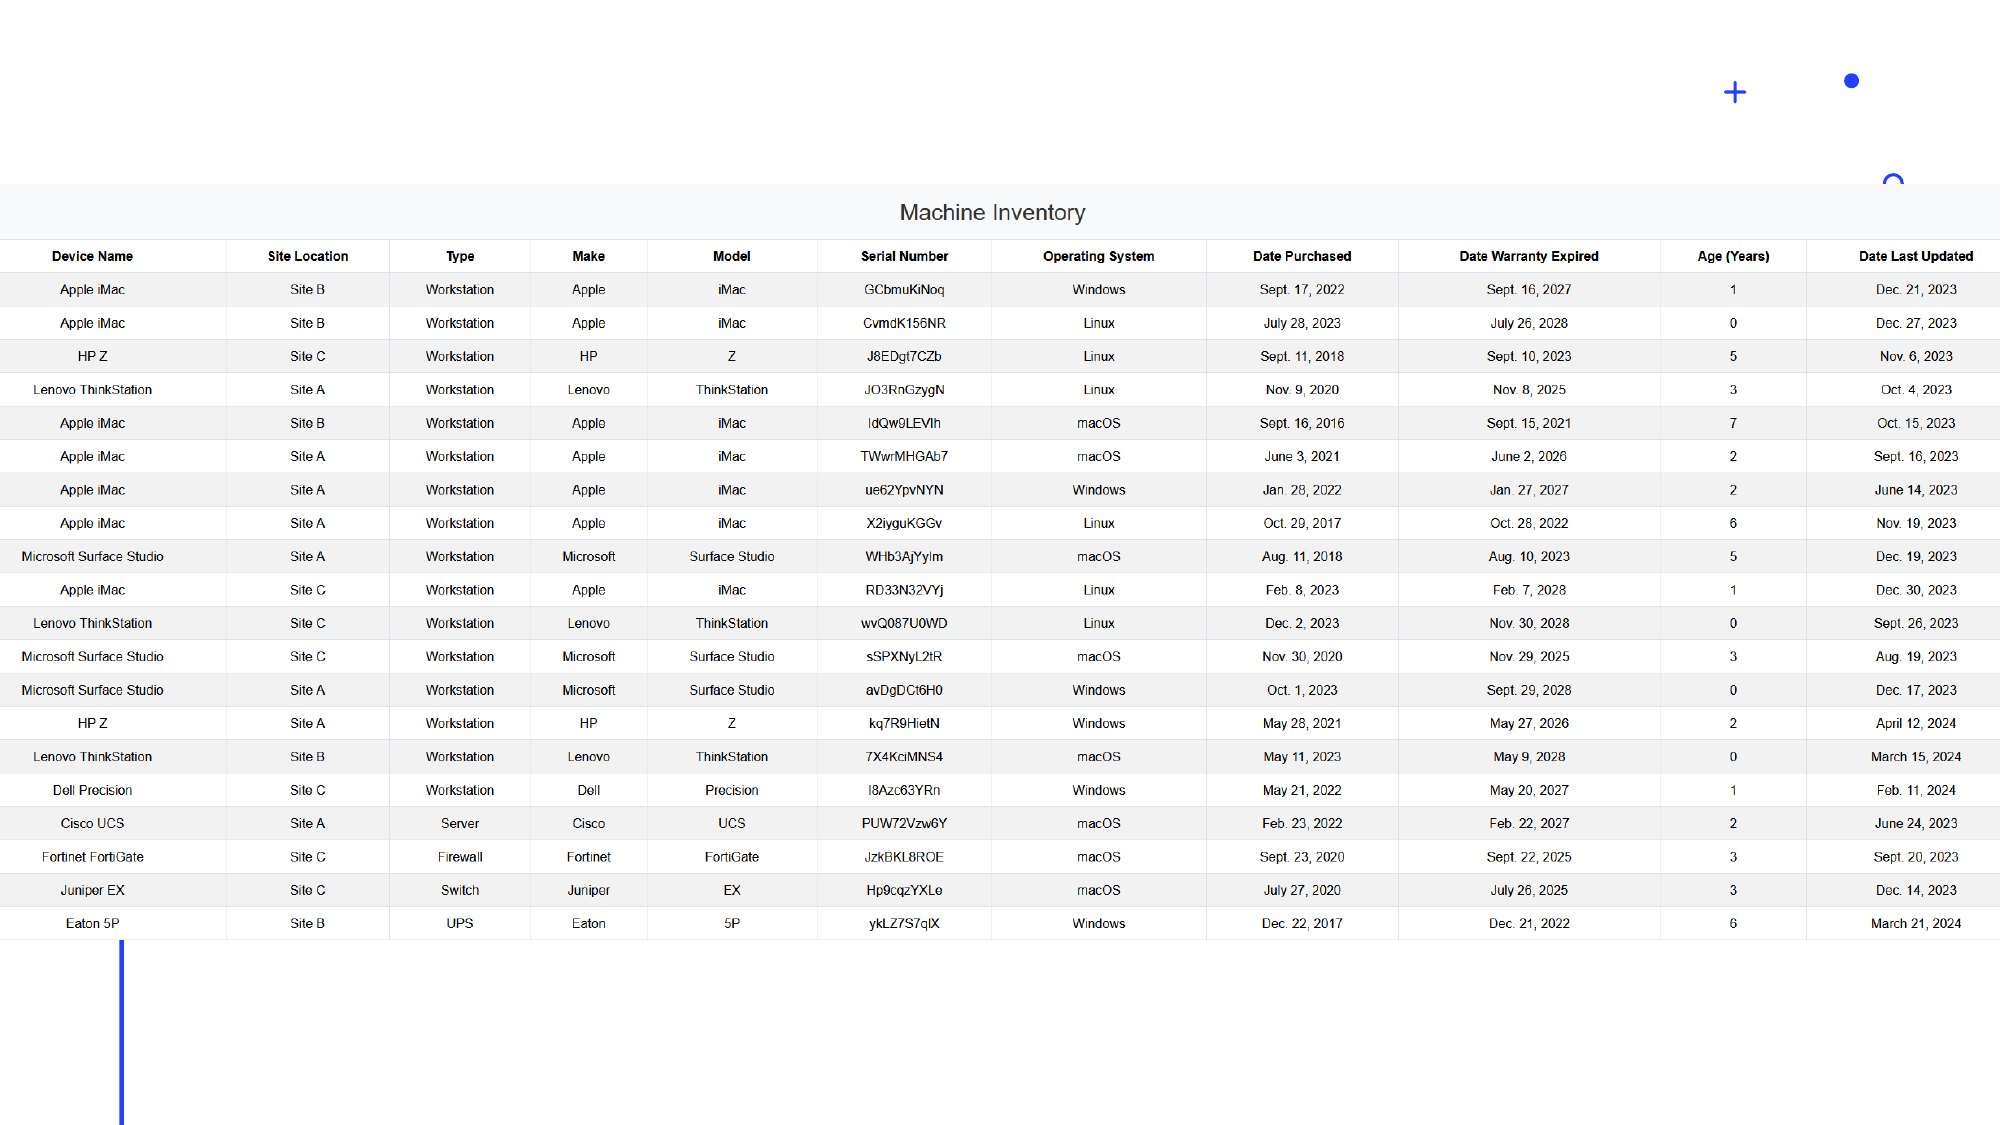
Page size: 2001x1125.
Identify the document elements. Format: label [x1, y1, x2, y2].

picture [0, 184, 2000, 941]
